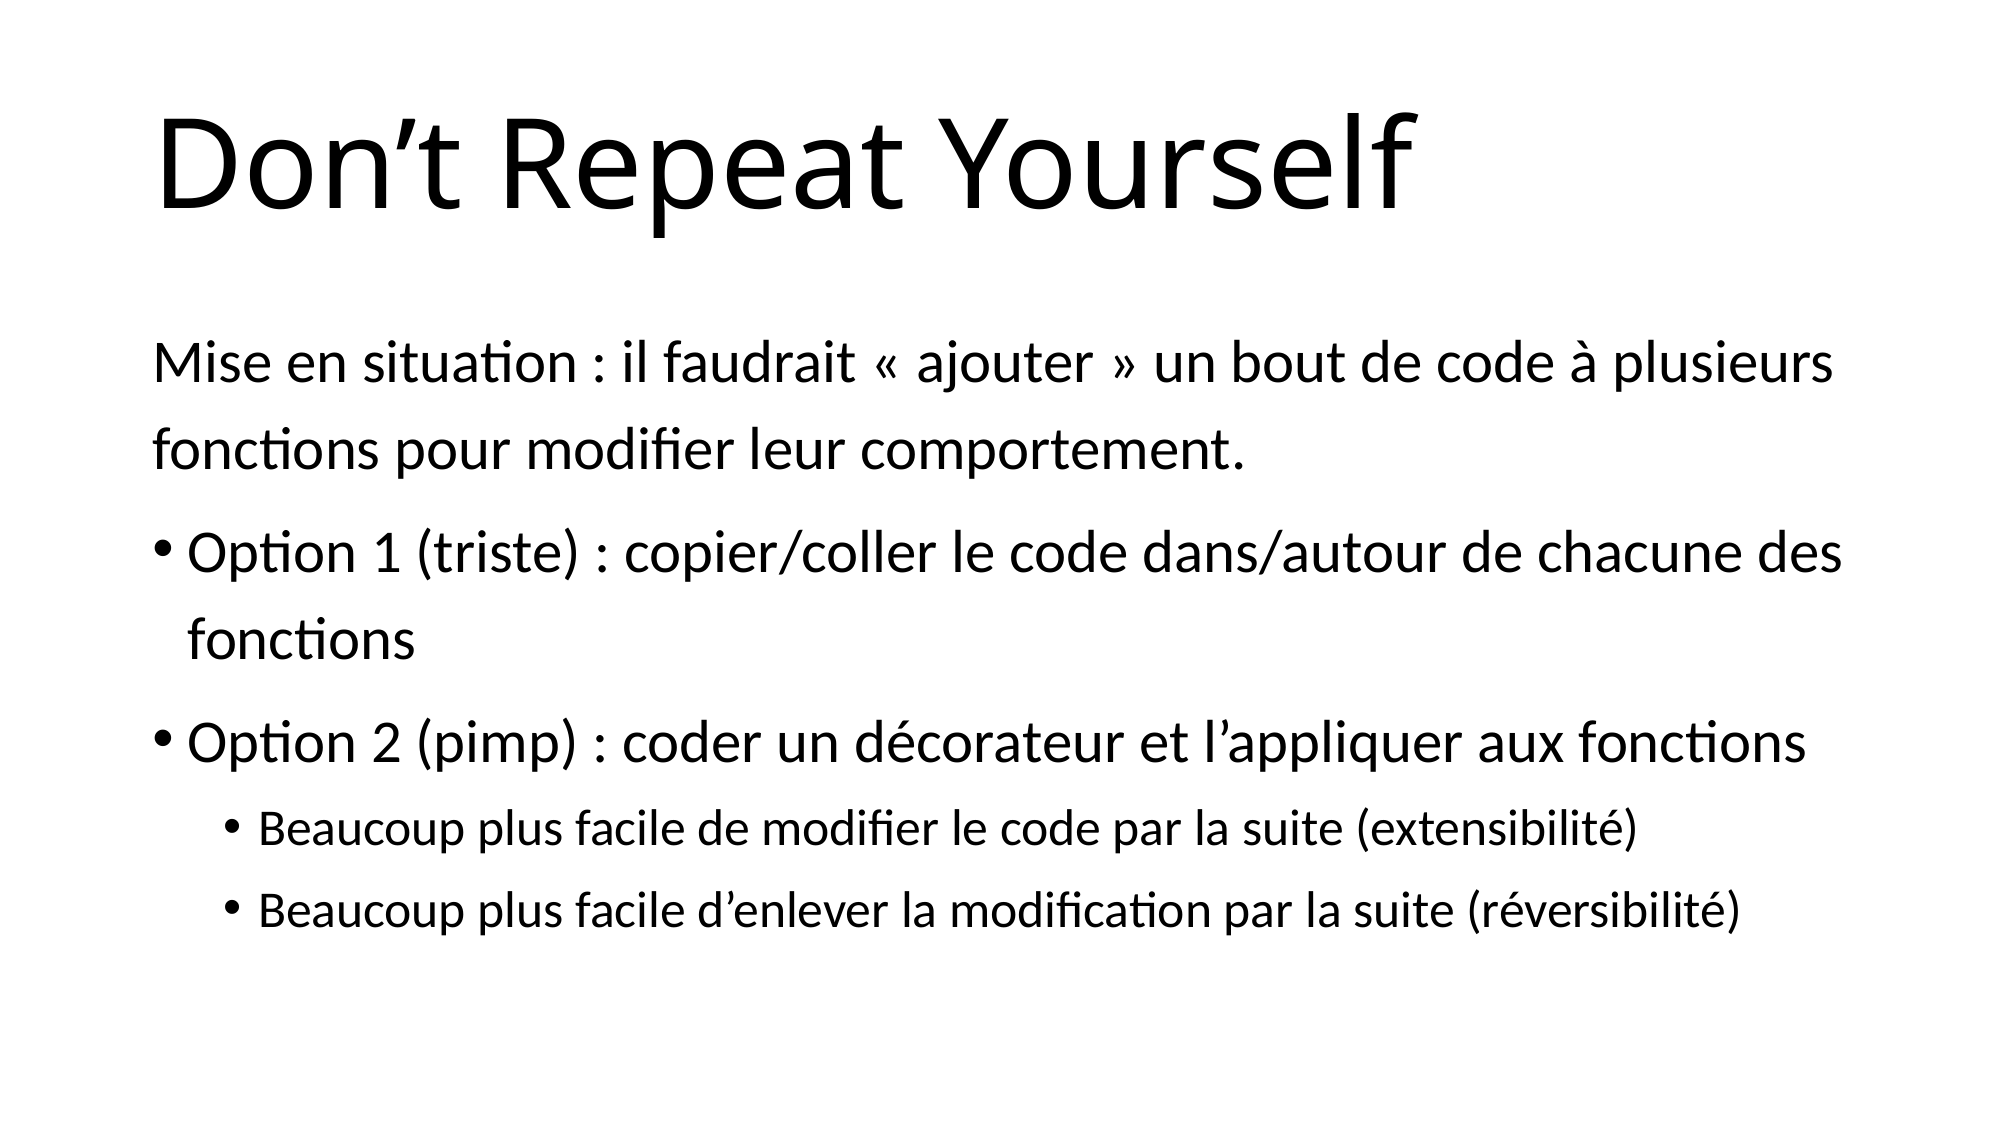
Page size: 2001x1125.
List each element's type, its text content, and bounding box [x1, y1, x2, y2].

list Mise en situation : il faudrait « ajouter » un bout de code à plusieurs fonctions pour modifier leur comportement. Option 1 (triste) : copier/coller le code dans/autour de chacune des fonctions Option 2 (pimp) : coder un décorateur et l’appliquer aux fonctions Beaucoup plus facile de modifier le code par la suite (extensibilité) Beaucoup plus facile d’enlever la modification par la suite (réversibilité) [137, 299, 1863, 1014]
title Don’t Repeat Yourself [137, 59, 1863, 278]
